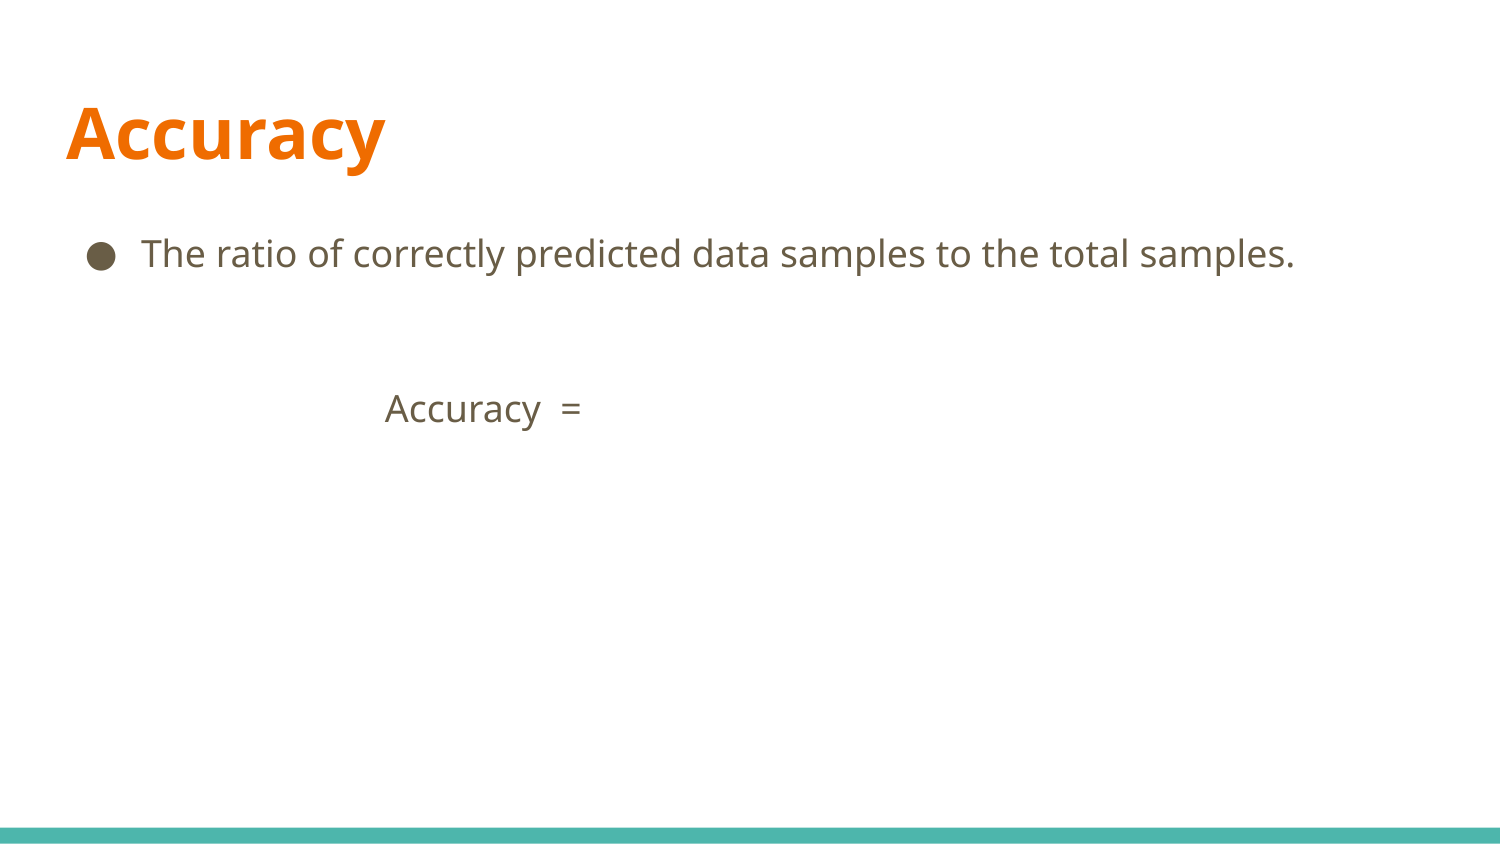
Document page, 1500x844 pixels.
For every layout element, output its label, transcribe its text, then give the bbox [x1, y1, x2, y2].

title Accuracy [51, 72, 1449, 189]
